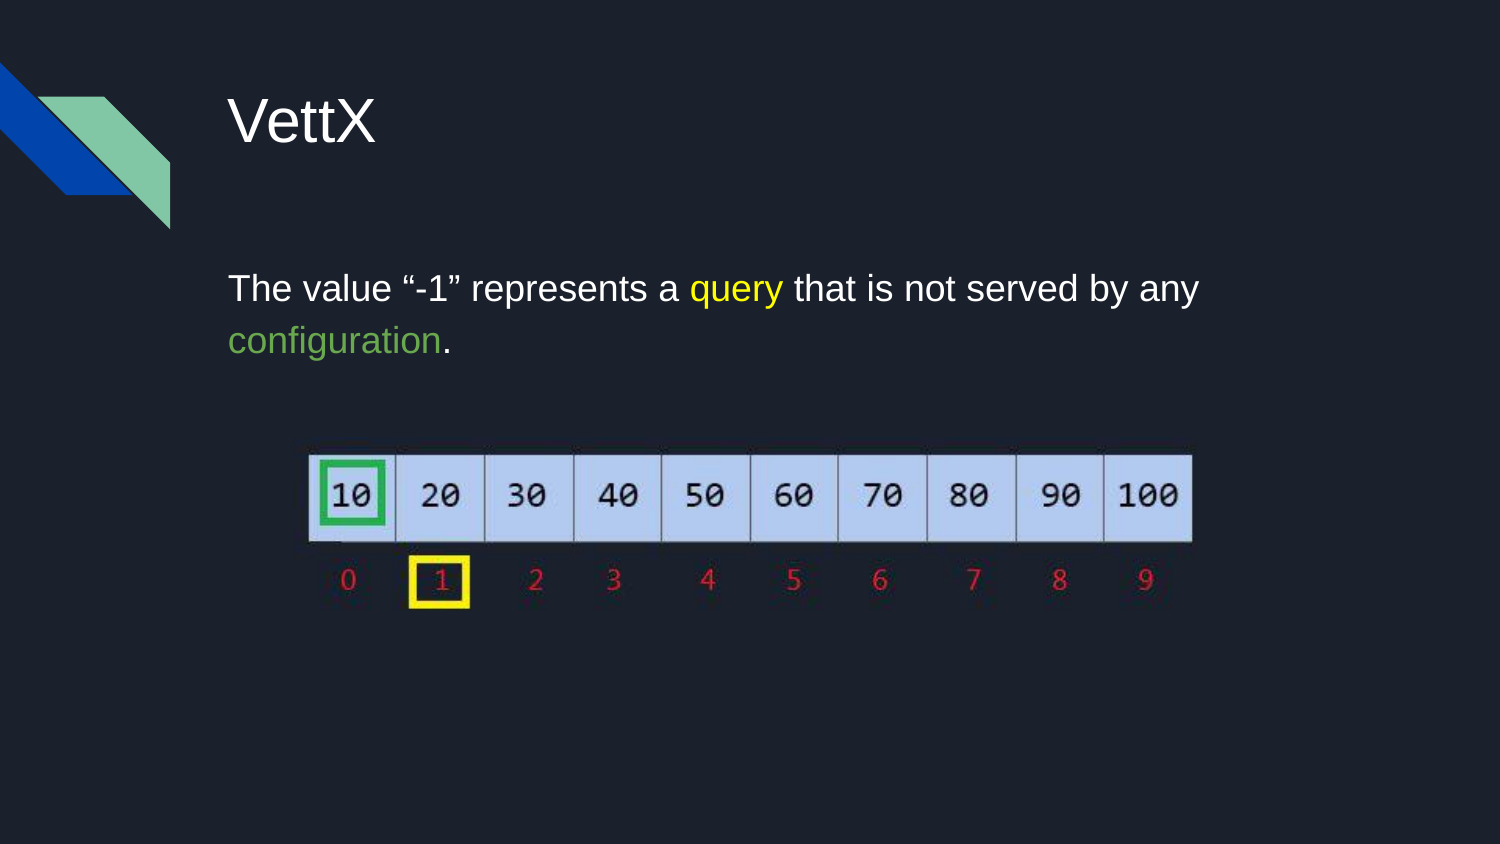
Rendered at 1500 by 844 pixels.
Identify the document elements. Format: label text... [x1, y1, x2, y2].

list The value “-1” represents a query that is not served by any configuration. [212, 197, 1368, 661]
picture [195, 437, 1305, 616]
title VettX [212, 64, 1368, 197]
